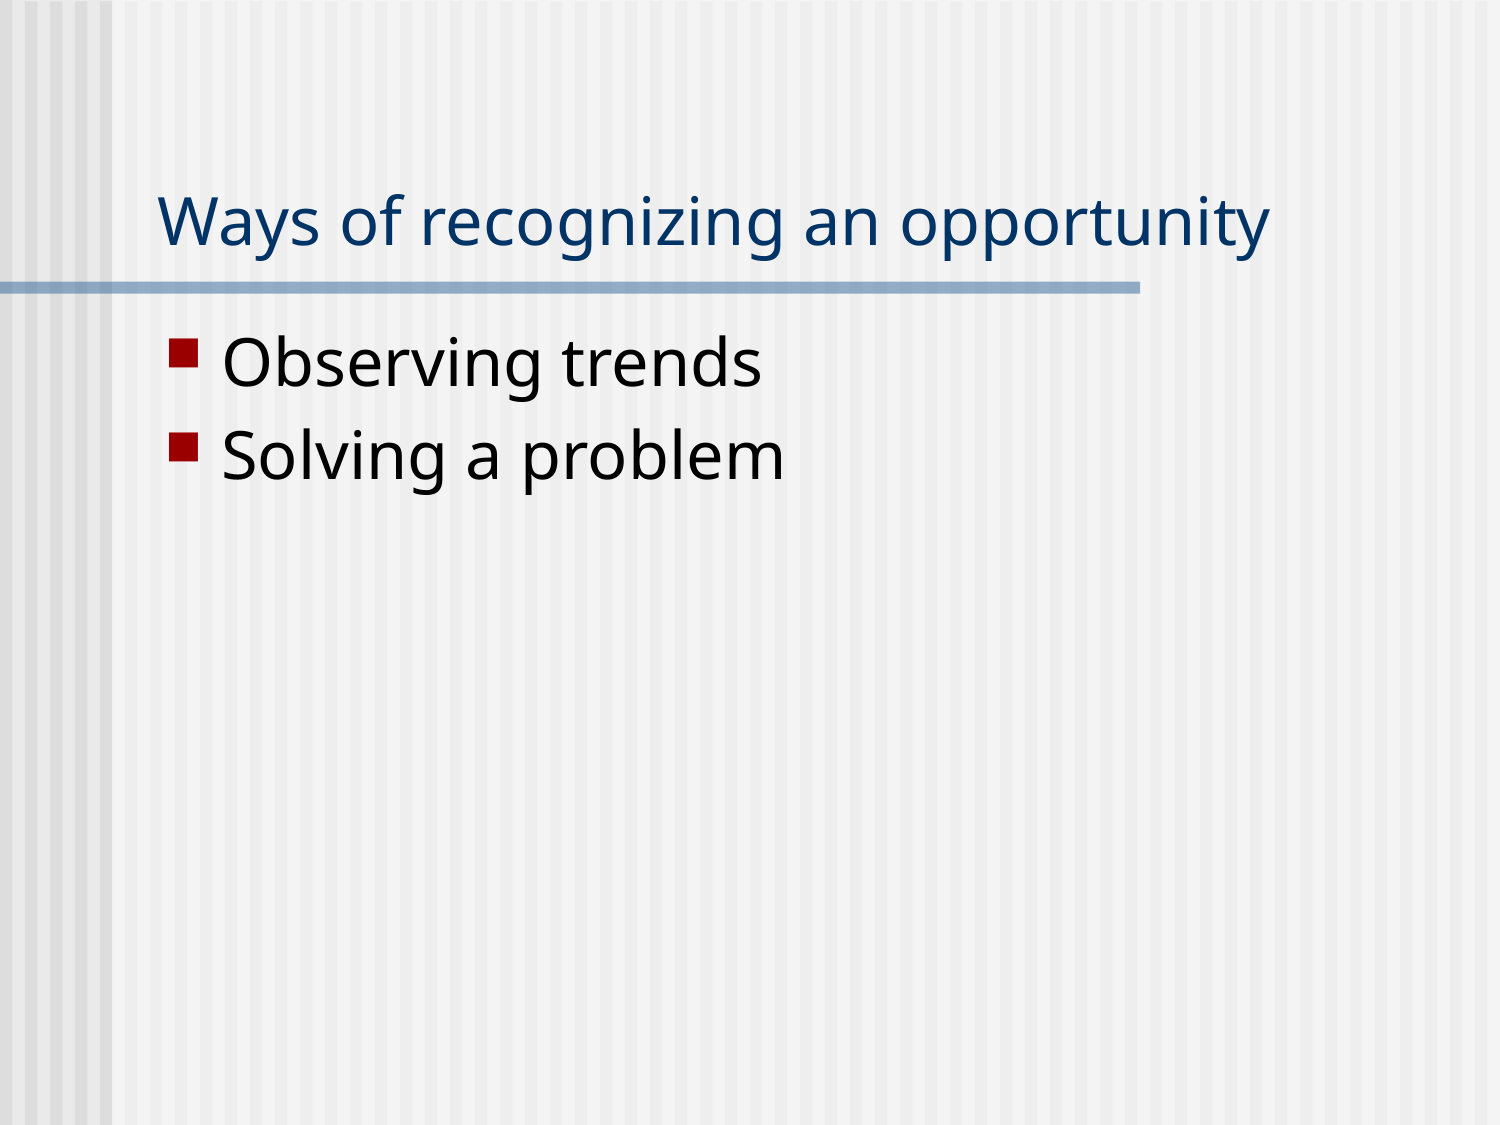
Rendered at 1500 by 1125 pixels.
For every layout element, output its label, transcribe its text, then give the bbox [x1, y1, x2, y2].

list Observing trends Solving a problem [149, 312, 1481, 1001]
title Ways of recognizing an opportunity [142, 171, 1483, 267]
